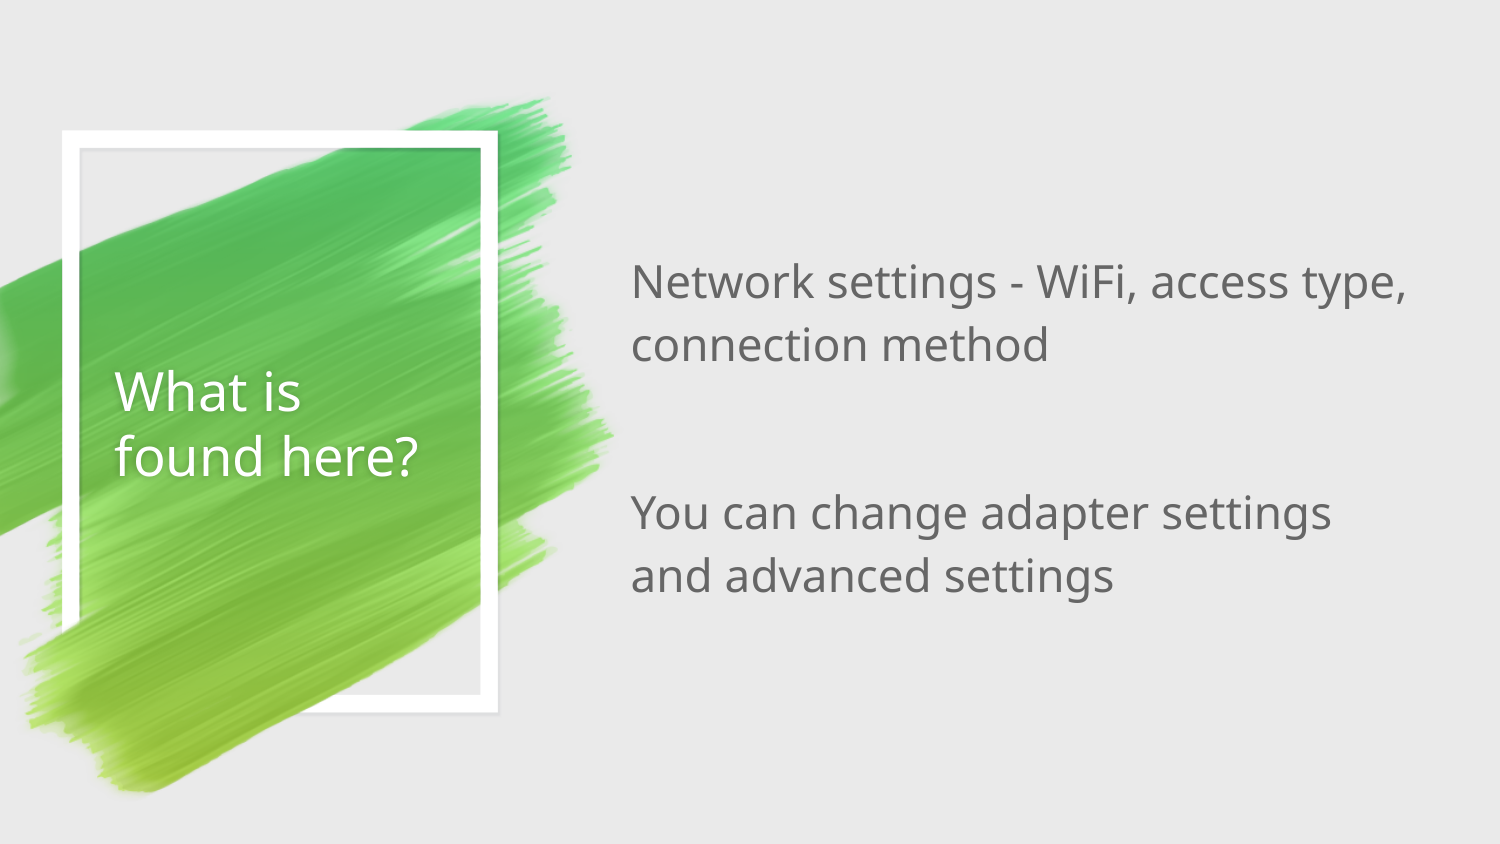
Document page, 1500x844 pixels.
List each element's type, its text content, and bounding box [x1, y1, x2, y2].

text_box [0, 0, 493, 493]
title What is found here? [114, 493, 447, 696]
list Network settings - WiFi, access type, connection method You can change adapter settings and advanced settings [630, 132, 1426, 715]
picture [0, 0, 1500, 844]
